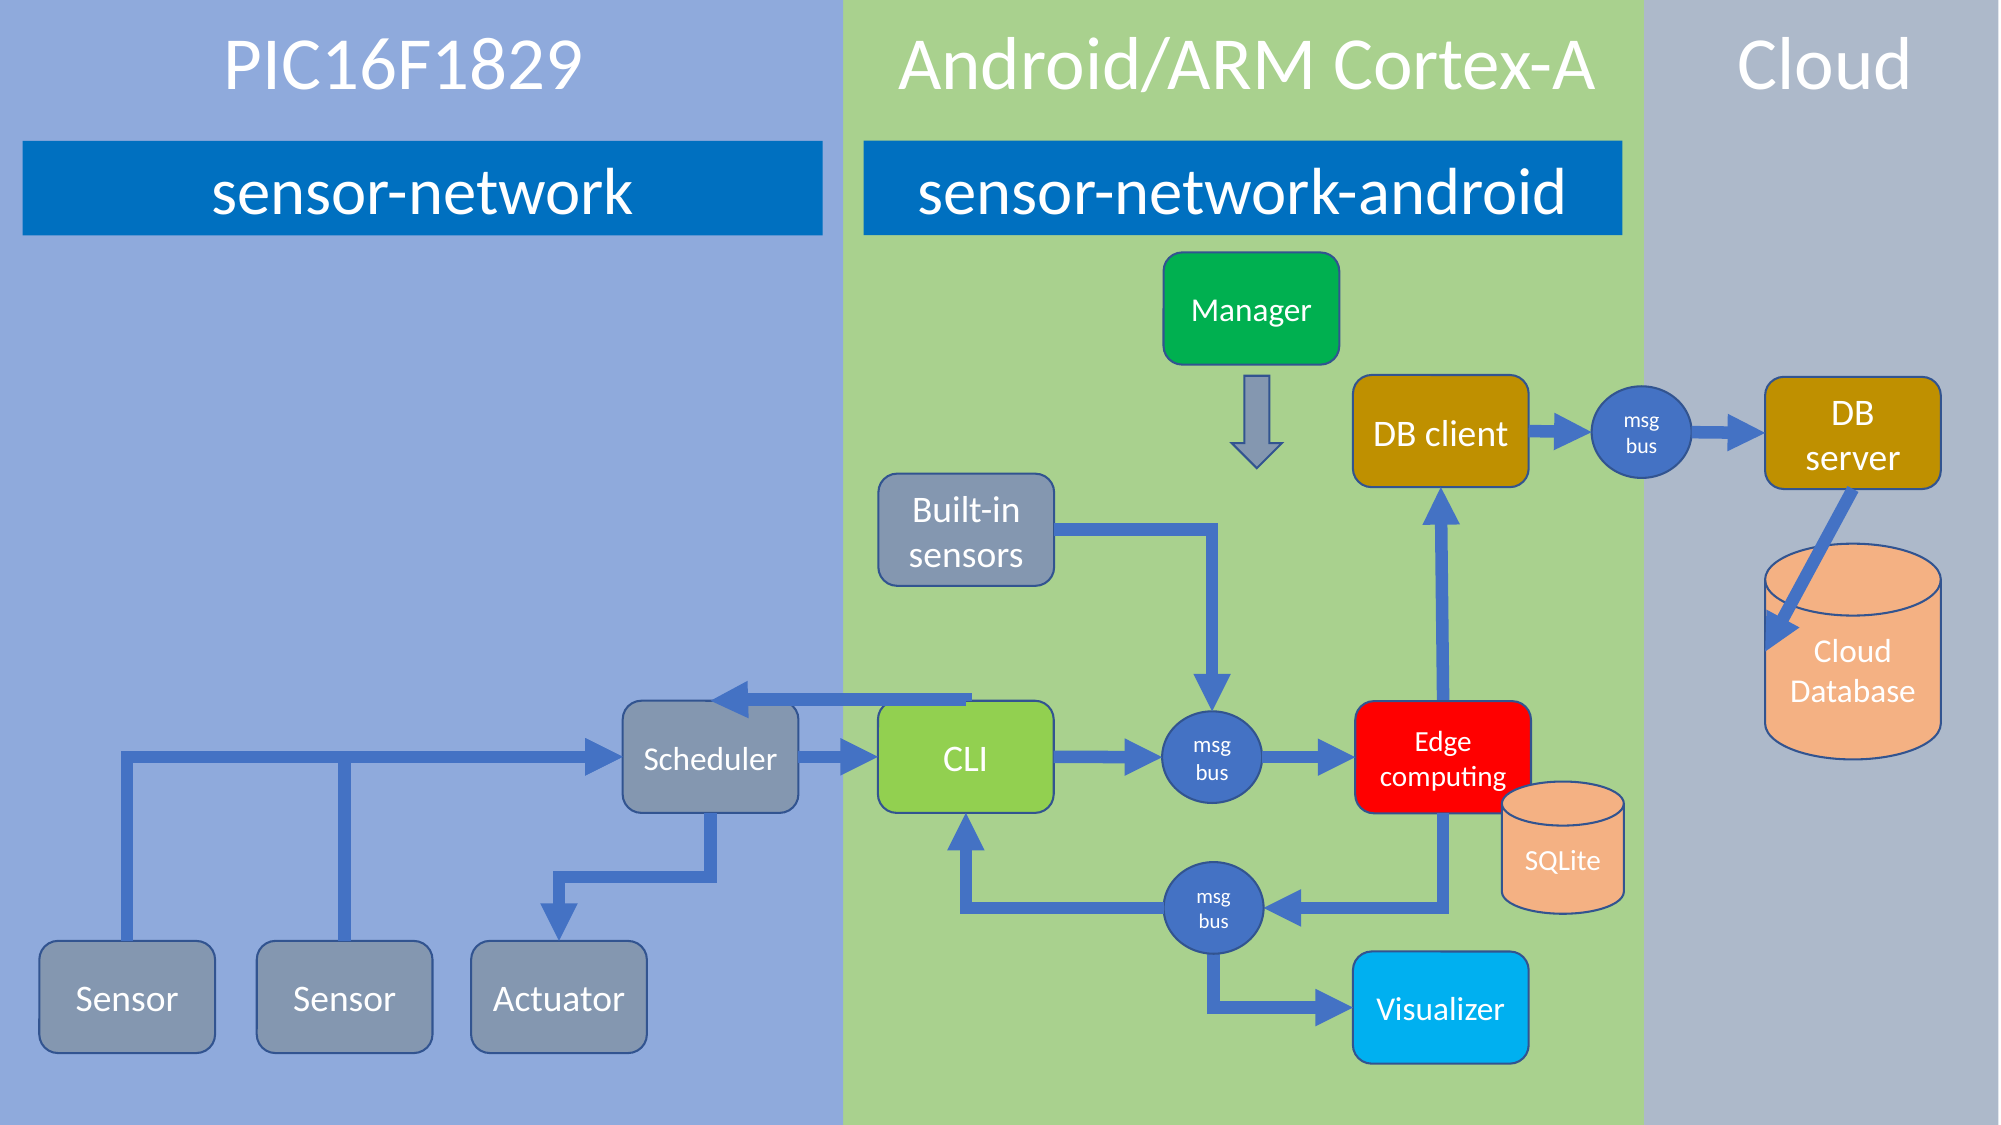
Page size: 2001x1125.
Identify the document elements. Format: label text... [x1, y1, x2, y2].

text_box Visualizer [1351, 950, 1530, 1065]
text_box Scheduler [621, 699, 800, 814]
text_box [1305, 770, 1401, 951]
text_box sensor-network [22, 140, 823, 236]
text_box Built-in sensors [877, 472, 1056, 587]
text_box DB client [1351, 373, 1530, 489]
text_box Sensor [38, 939, 217, 1055]
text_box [1256, 910, 1311, 1051]
text_box msg bus [1163, 861, 1265, 955]
text_box Manager [1162, 251, 1341, 366]
text_box msg bus [1161, 710, 1263, 805]
text_box [1229, 374, 1285, 470]
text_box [282, 601, 467, 1097]
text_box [965, 812, 1164, 908]
text_box Edge computing [1354, 700, 1533, 815]
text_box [570, 801, 699, 953]
text_box Actuator [470, 953, 648, 1055]
text_box Android/ARM Cortex-A [879, 7, 1616, 112]
text_box SQLite [1500, 780, 1625, 915]
text_box [844, 0, 1645, 756]
text_box msg bus [1590, 385, 1693, 479]
text_box Cloud [1722, 6, 2000, 112]
text_box DB server [1764, 375, 1942, 491]
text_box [1054, 529, 1213, 712]
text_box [391, 709, 576, 988]
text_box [1440, 487, 1444, 702]
text_box PIC16F1829 [208, 7, 663, 112]
text_box sensor-network-android [863, 140, 1623, 236]
text_box Sensor [255, 939, 282, 1055]
text_box [1645, 0, 1999, 1125]
text_box CLI [876, 699, 1055, 814]
text_box Cloud Database [1764, 542, 1942, 761]
text_box [844, 434, 1645, 1125]
text_box [0, 0, 844, 1125]
